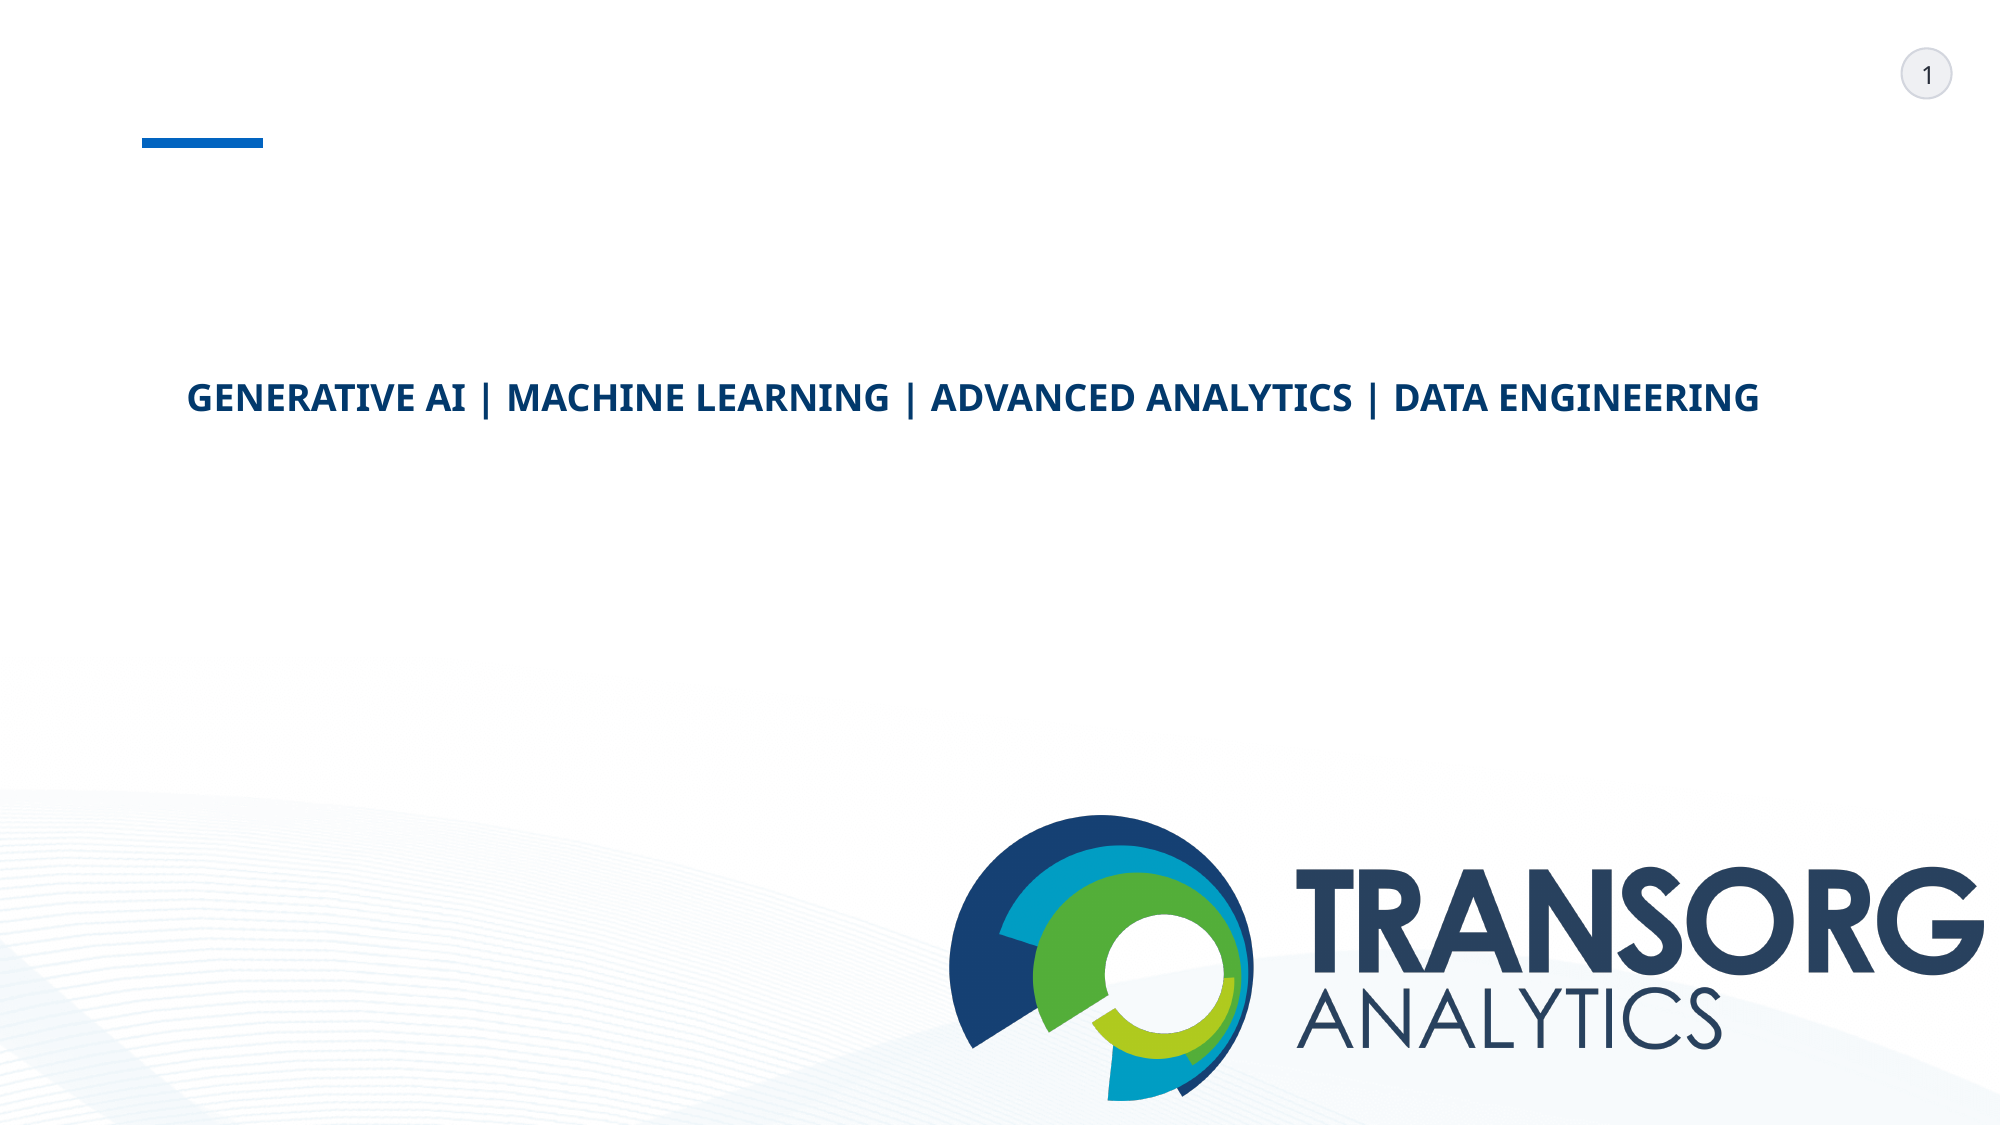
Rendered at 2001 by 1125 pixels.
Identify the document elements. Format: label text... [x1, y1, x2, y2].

picture [949, 815, 1984, 1101]
text_box GENERATIVE AI | MACHINE LEARNING | ADVANCED ANALYTICS | DATA ENGINEERING [164, 371, 1793, 509]
